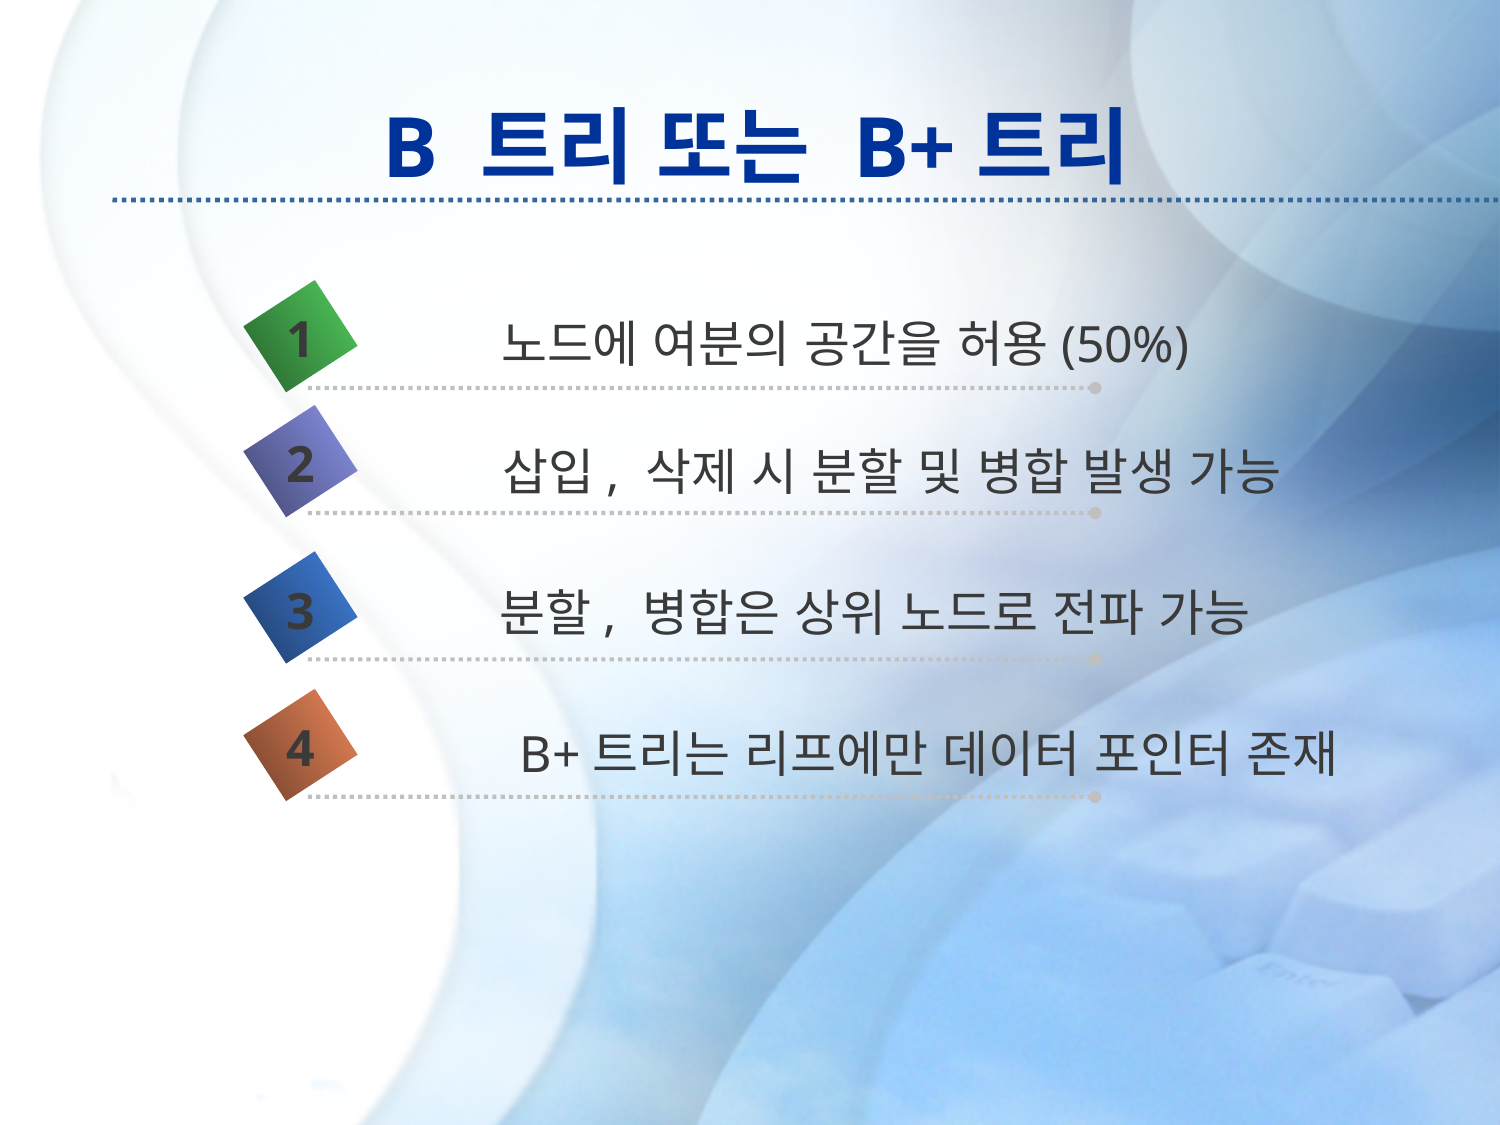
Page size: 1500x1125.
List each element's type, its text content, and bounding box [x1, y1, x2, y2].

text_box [257, 567, 1294, 660]
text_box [257, 421, 1328, 514]
picture [0, 0, 1500, 1125]
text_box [257, 296, 1235, 389]
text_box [257, 705, 1395, 798]
title B 트리 또는 B+트리 [112, 99, 1401, 188]
